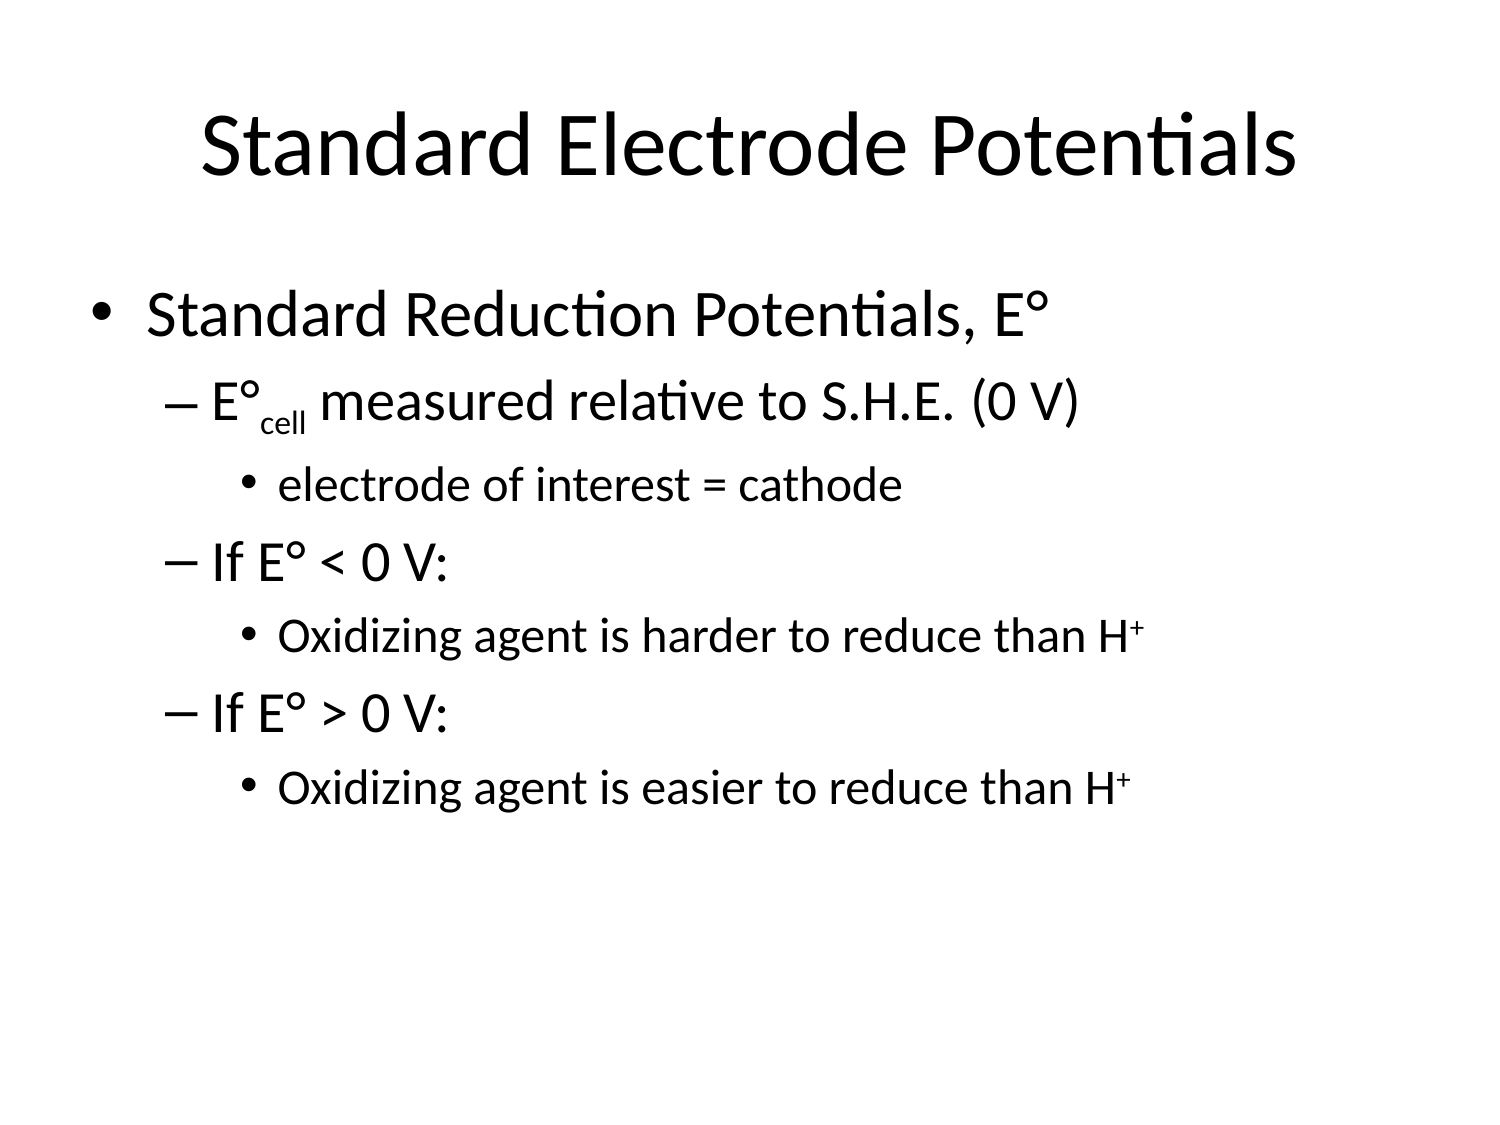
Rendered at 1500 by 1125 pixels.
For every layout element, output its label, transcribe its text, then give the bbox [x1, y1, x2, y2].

list Standard Reduction Potentials, E° E°cell measured relative to S.H.E. (0 V) electrode of interest = cathode If E° < 0 V: Oxidizing agent is harder to reduce than H+ If E° > 0 V: Oxidizing agent is easier to reduce than H+ [75, 262, 1425, 1005]
title Standard Electrode Potentials [75, 45, 1425, 233]
